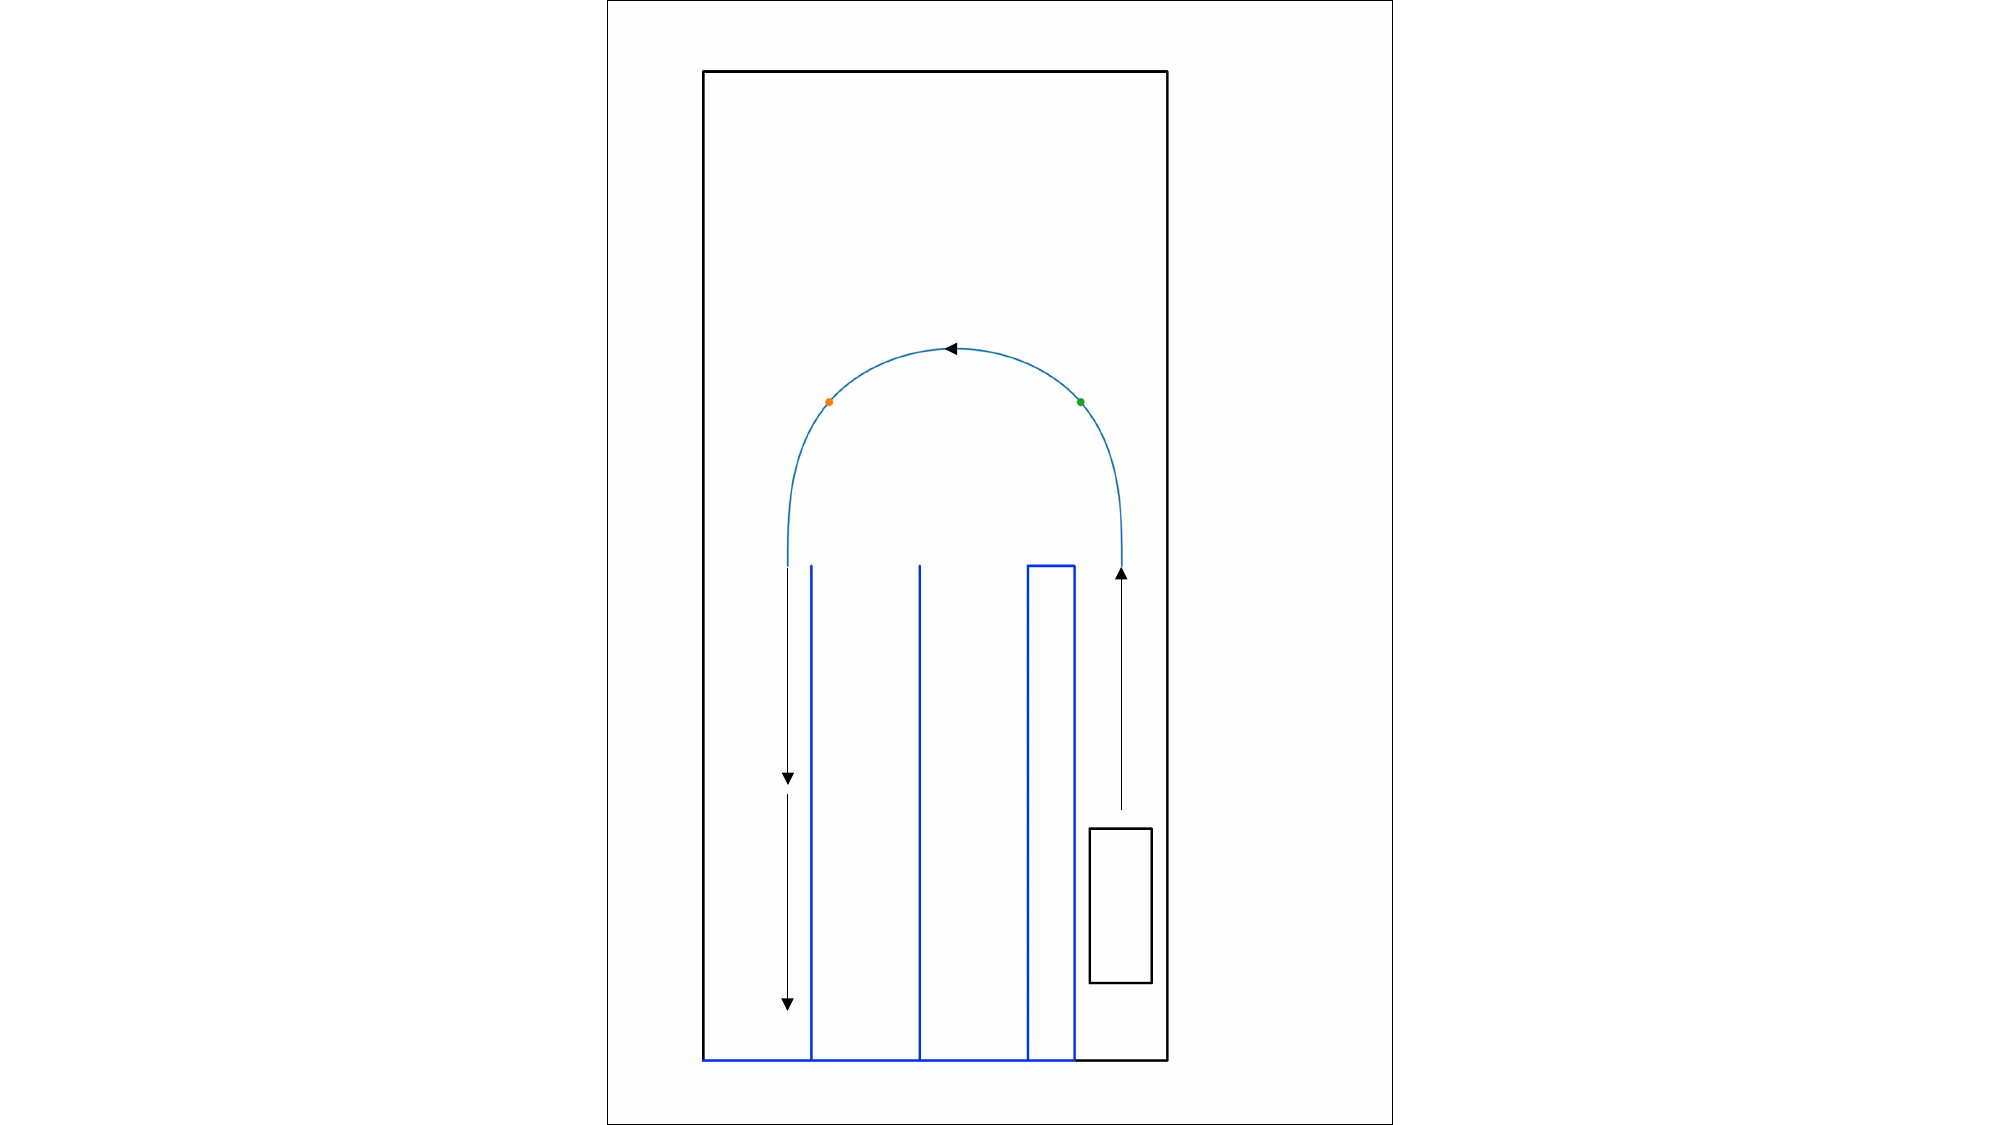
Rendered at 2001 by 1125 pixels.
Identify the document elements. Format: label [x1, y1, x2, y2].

picture [607, 0, 1393, 1125]
